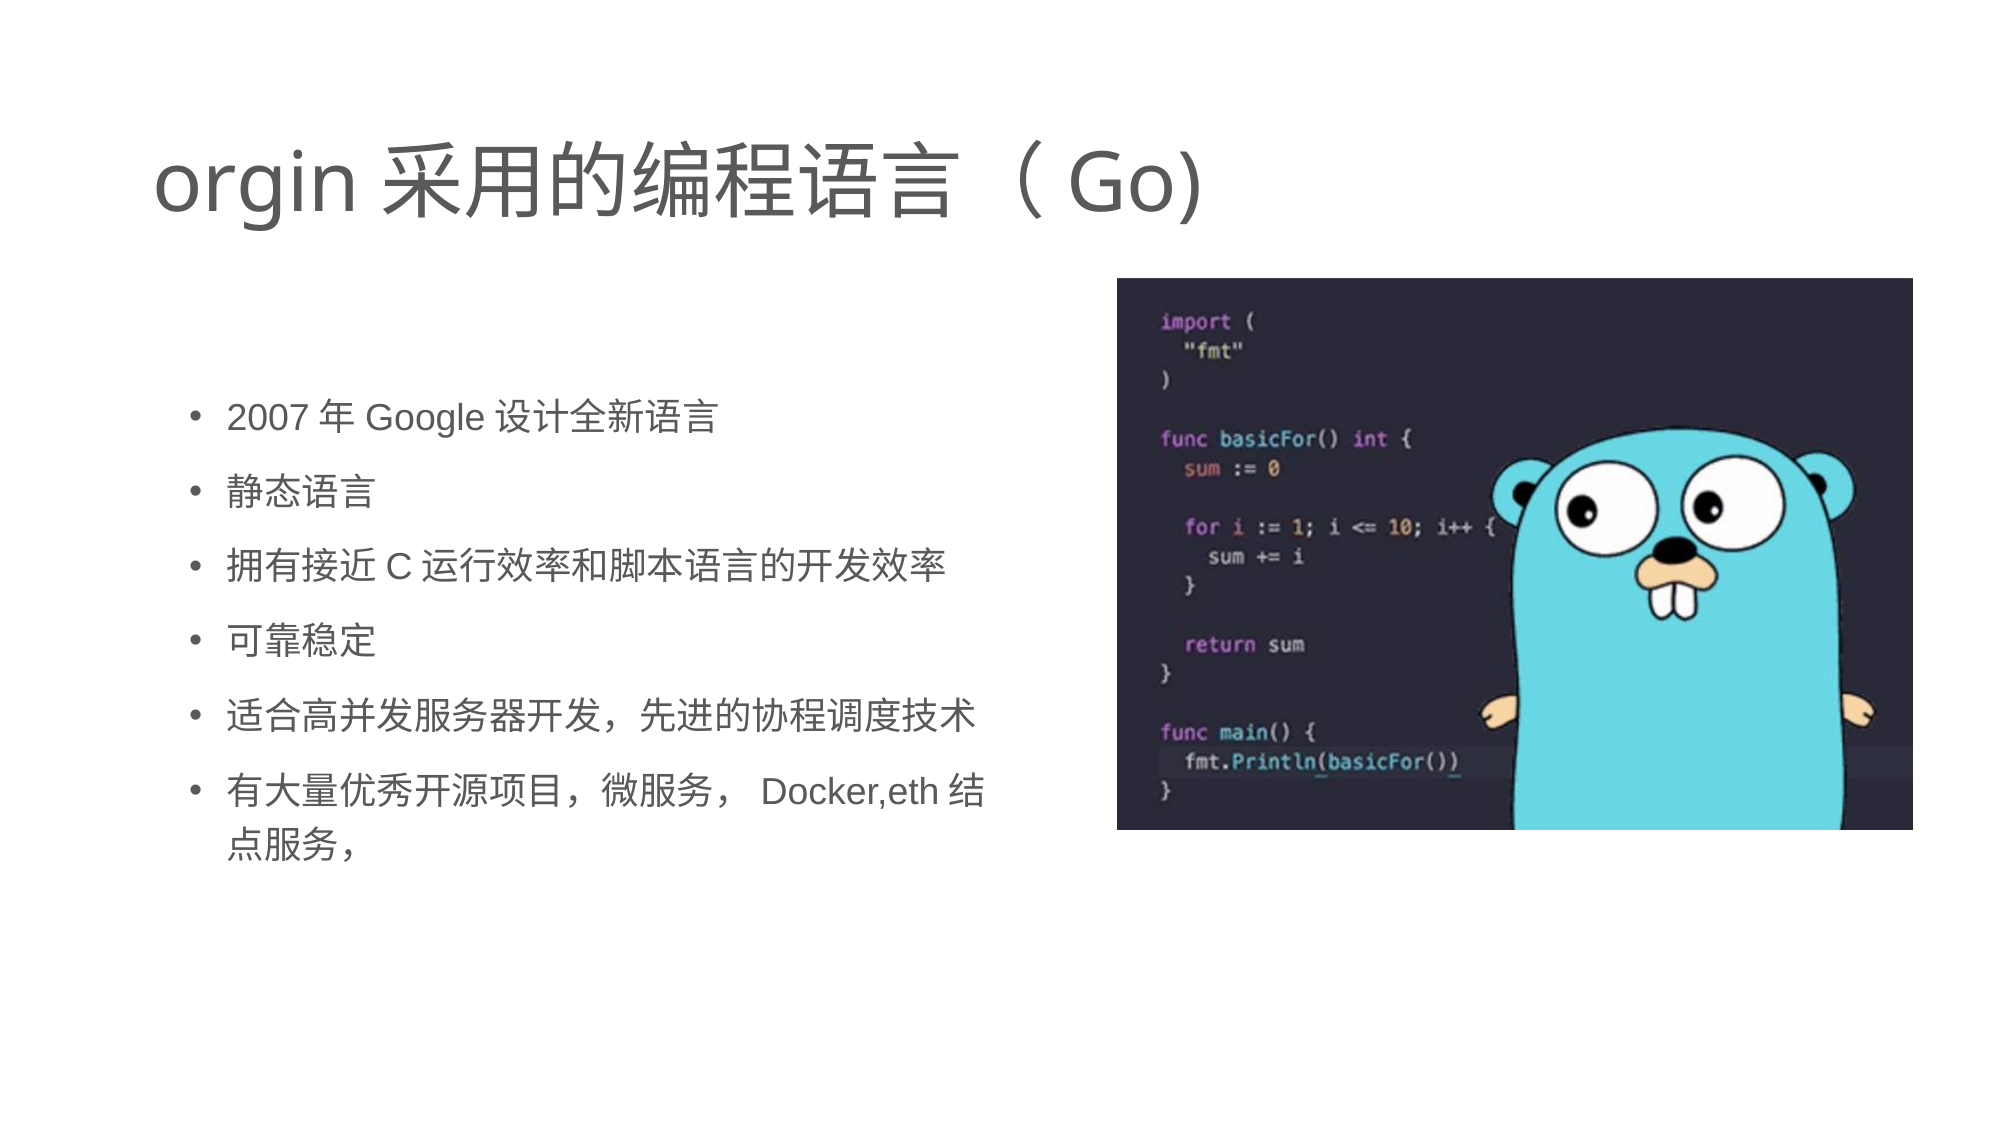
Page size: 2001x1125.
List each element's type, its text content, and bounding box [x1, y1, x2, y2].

title orgin采用的编程语言（Go) [137, 59, 1863, 278]
picture [1117, 277, 1913, 830]
list 2007年Google设计全新语言 静态语言 拥有接近C运行效率和脚本语言的开发效率 可靠稳定 适合高并发服务器开发，先进的协程调度技术 有大量优秀开源项目，微服务，Docker,eth结点服务， [174, 310, 1025, 1025]
